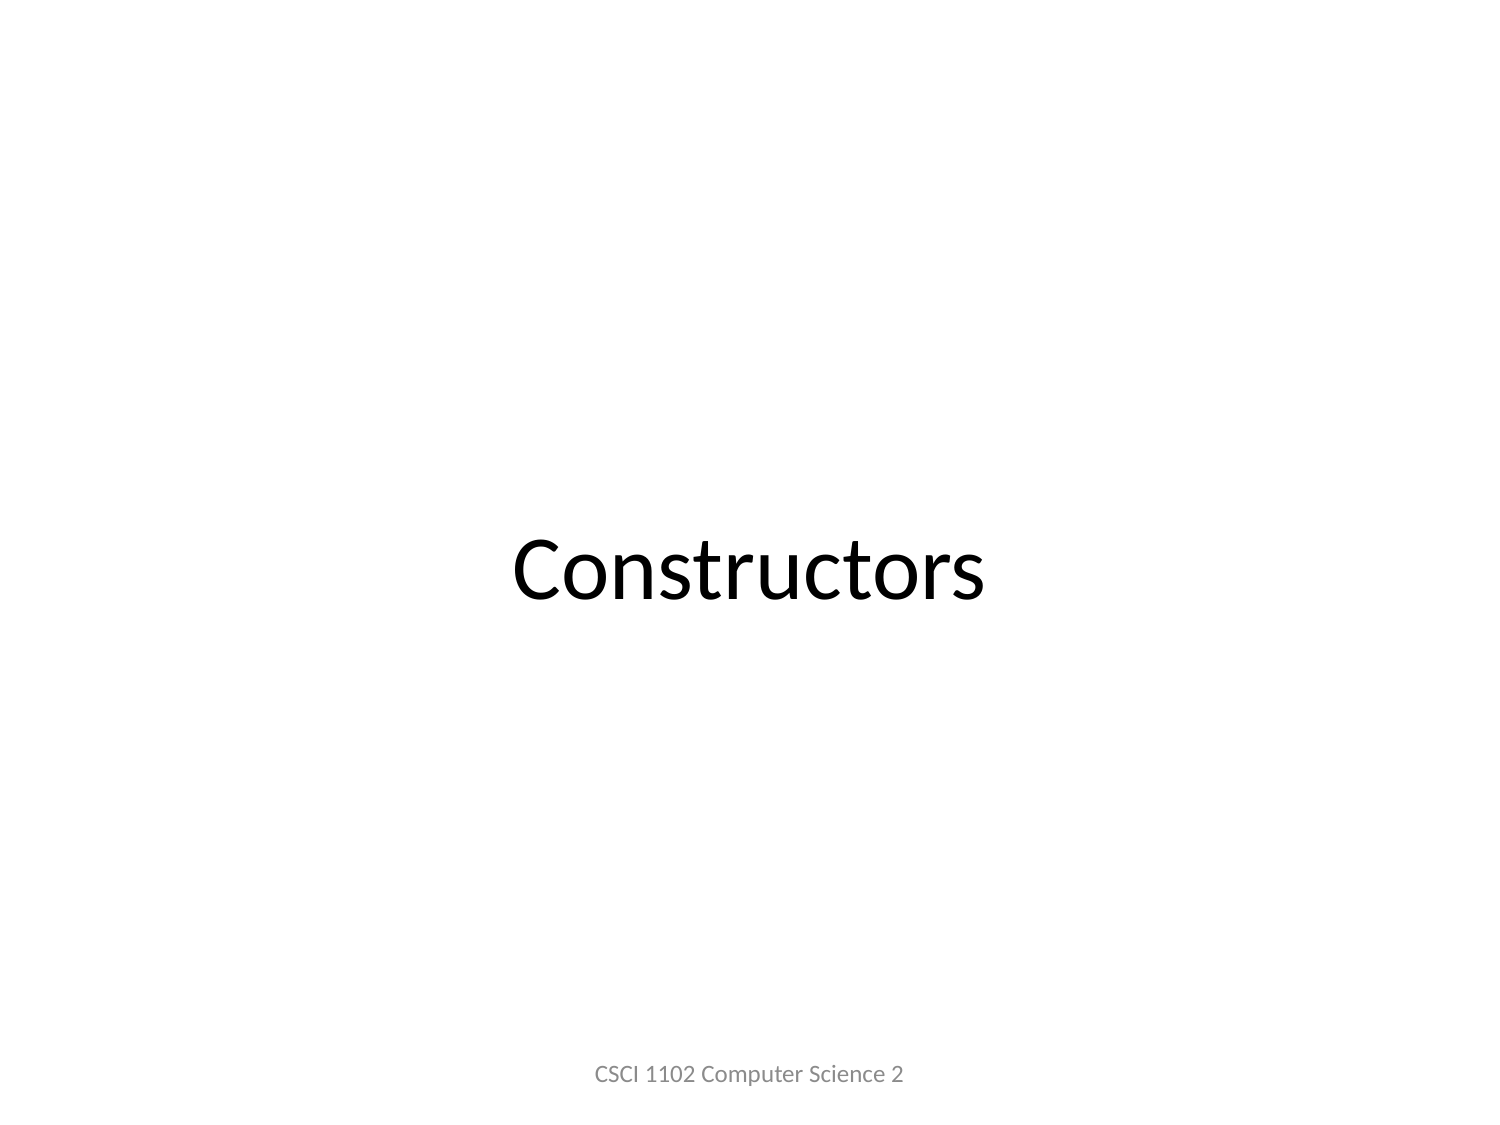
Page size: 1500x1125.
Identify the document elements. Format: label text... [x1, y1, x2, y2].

title Constructors [75, 468, 1425, 657]
footer CSCI 1102 Computer Science 2 [512, 1042, 988, 1103]
